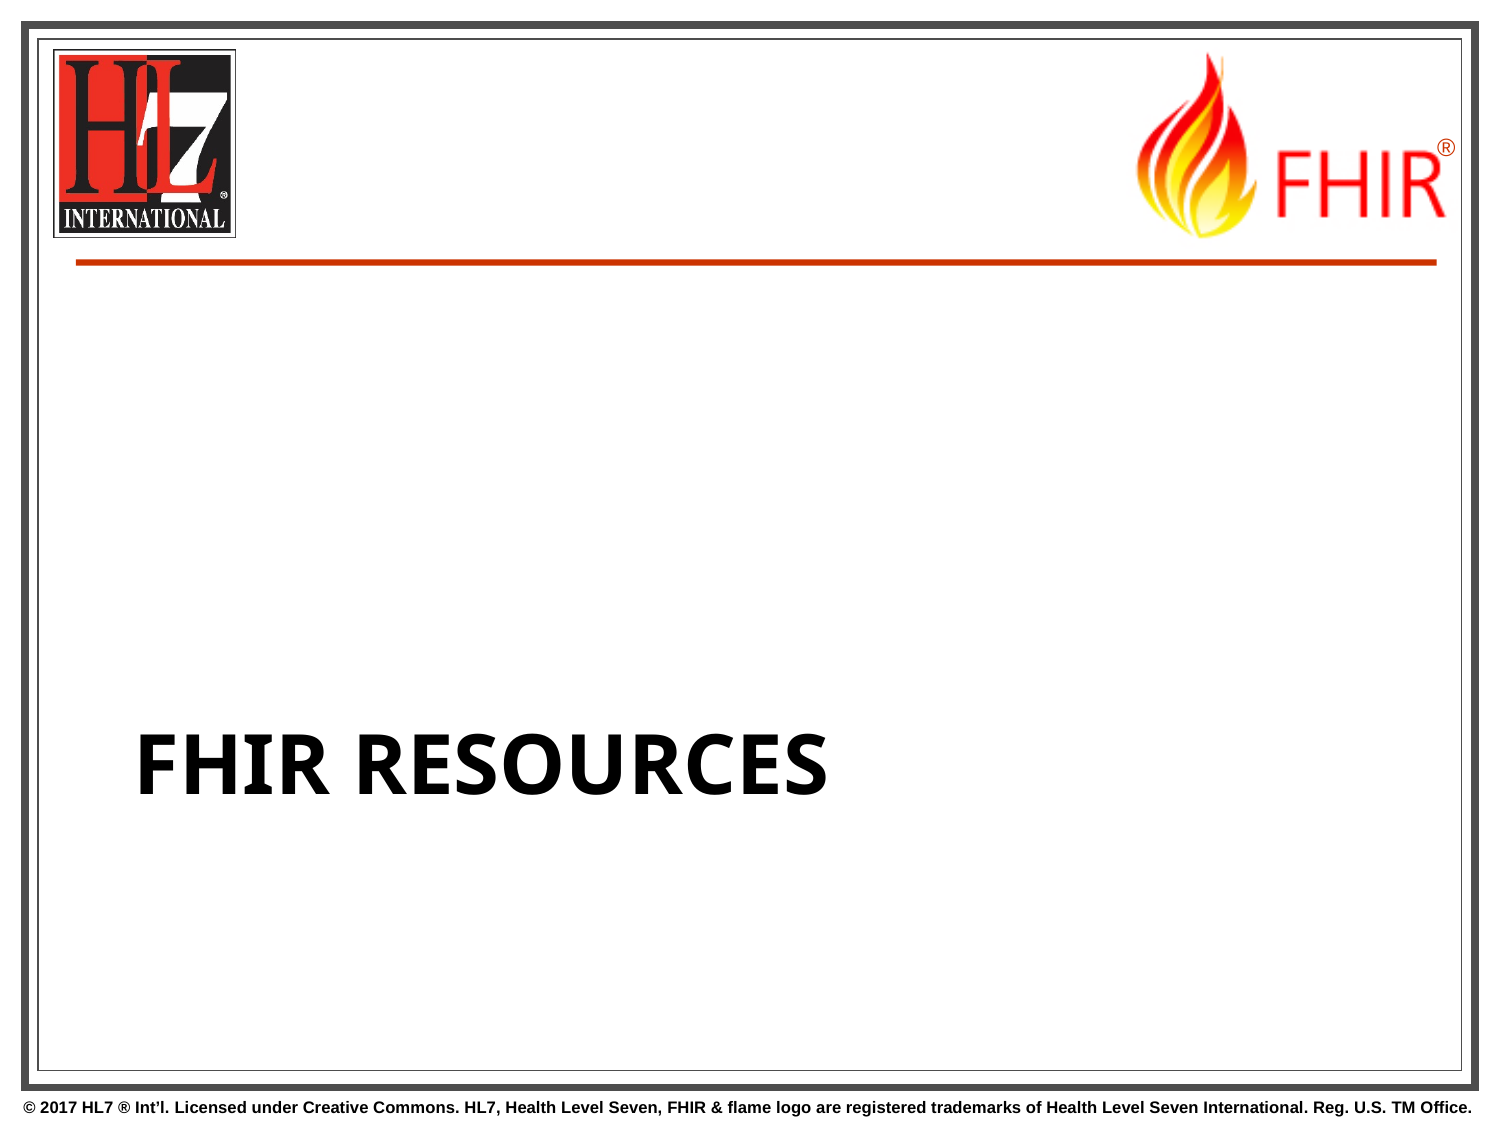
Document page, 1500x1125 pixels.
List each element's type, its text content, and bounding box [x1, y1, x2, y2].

picture [1124, 42, 1458, 249]
picture [53, 49, 236, 238]
title FHIR Resources [118, 722, 1394, 947]
